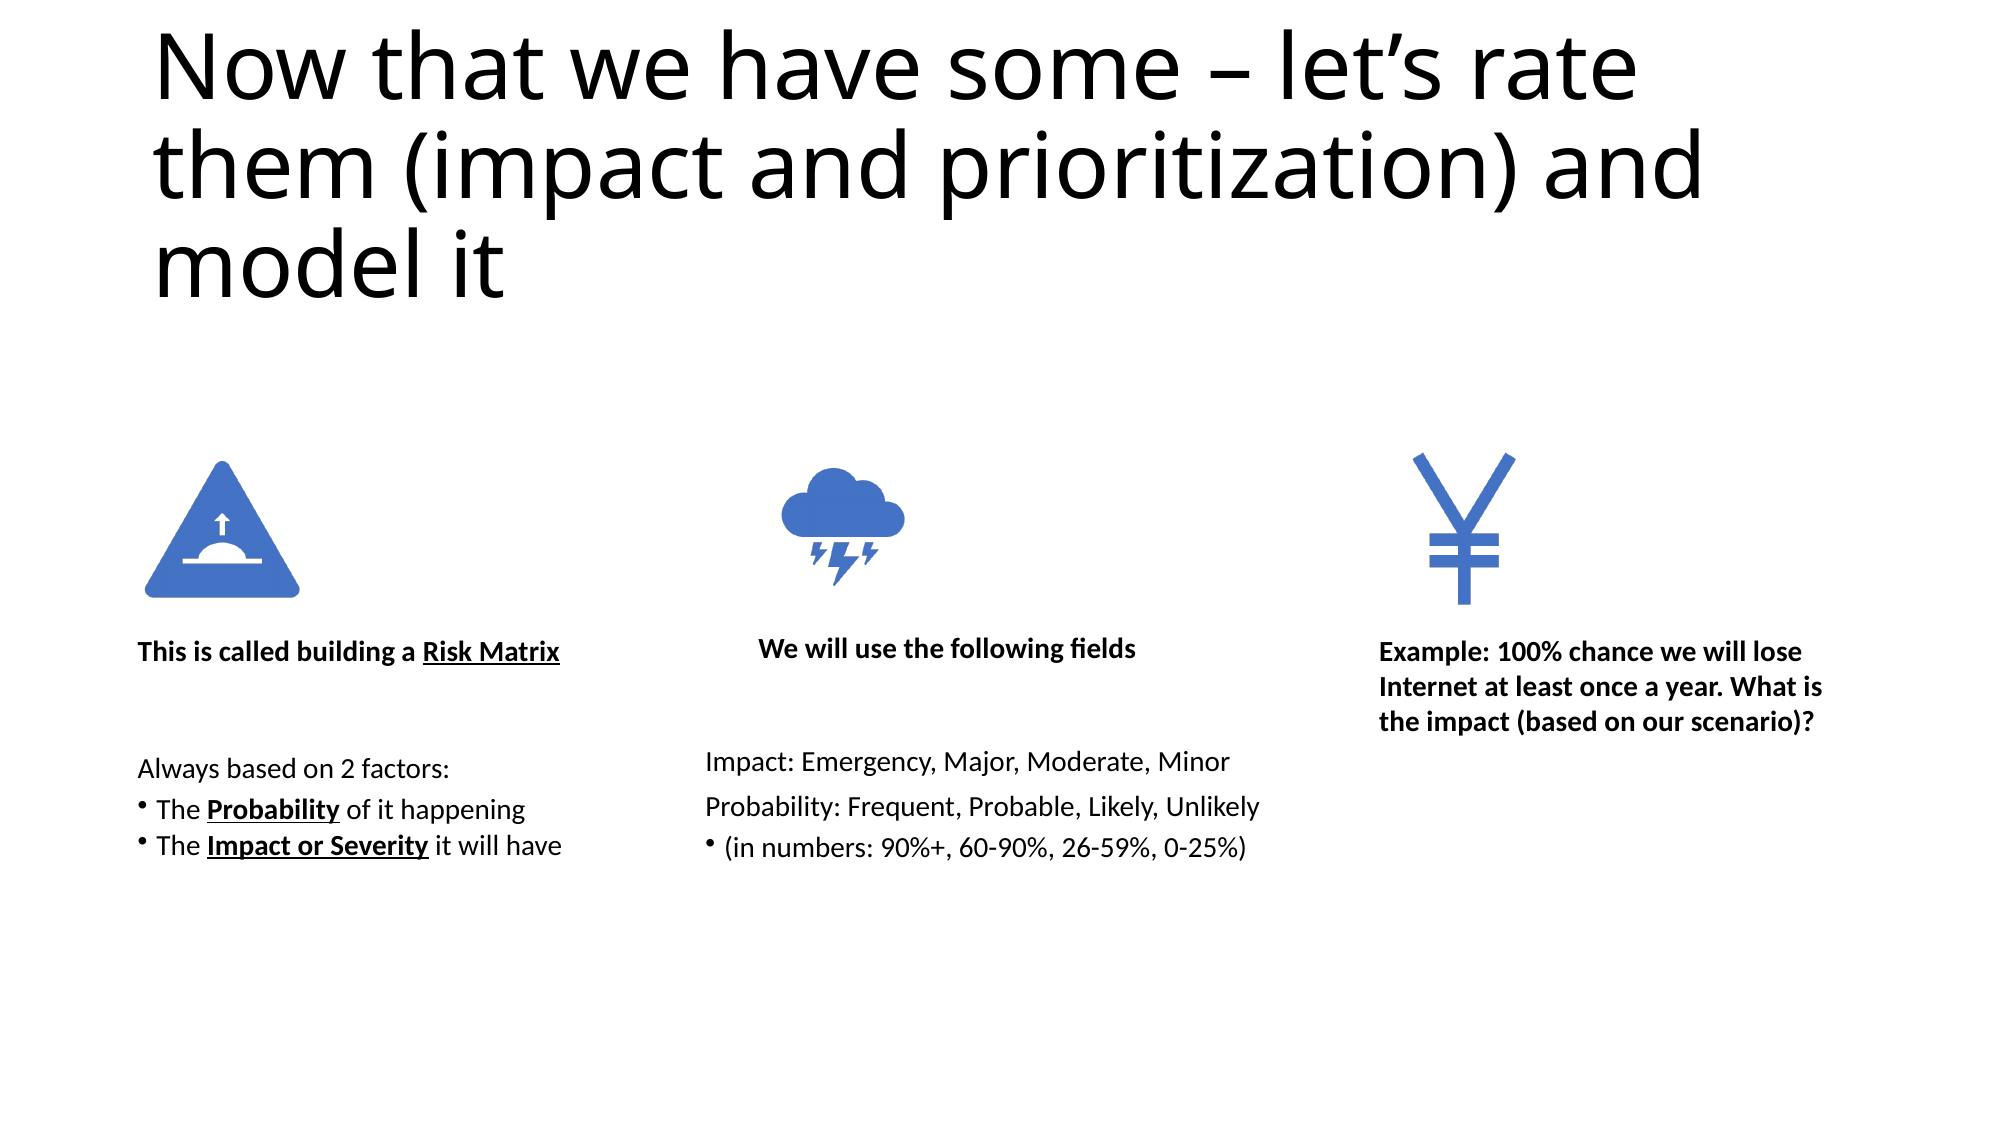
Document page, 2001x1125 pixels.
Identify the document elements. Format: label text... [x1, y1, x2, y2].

title Now that we have some – let’s rate them (impact and prioritization) and model it [137, 59, 1863, 278]
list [137, 299, 1863, 1014]
